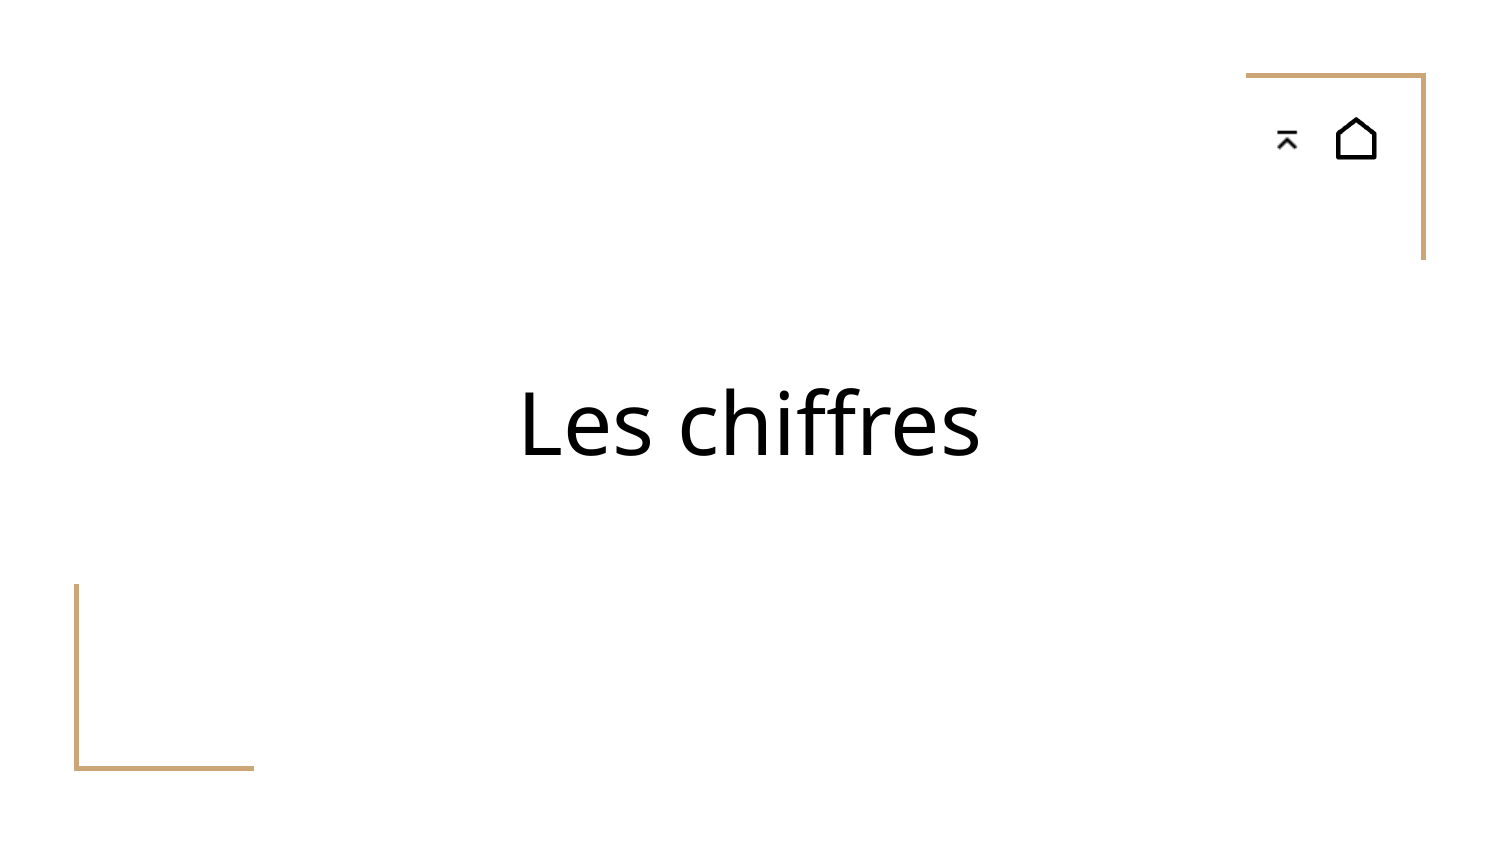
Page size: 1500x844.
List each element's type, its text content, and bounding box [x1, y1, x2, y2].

picture [1268, 119, 1307, 158]
title Les chiffres [126, 296, 1374, 548]
picture [1329, 112, 1383, 166]
